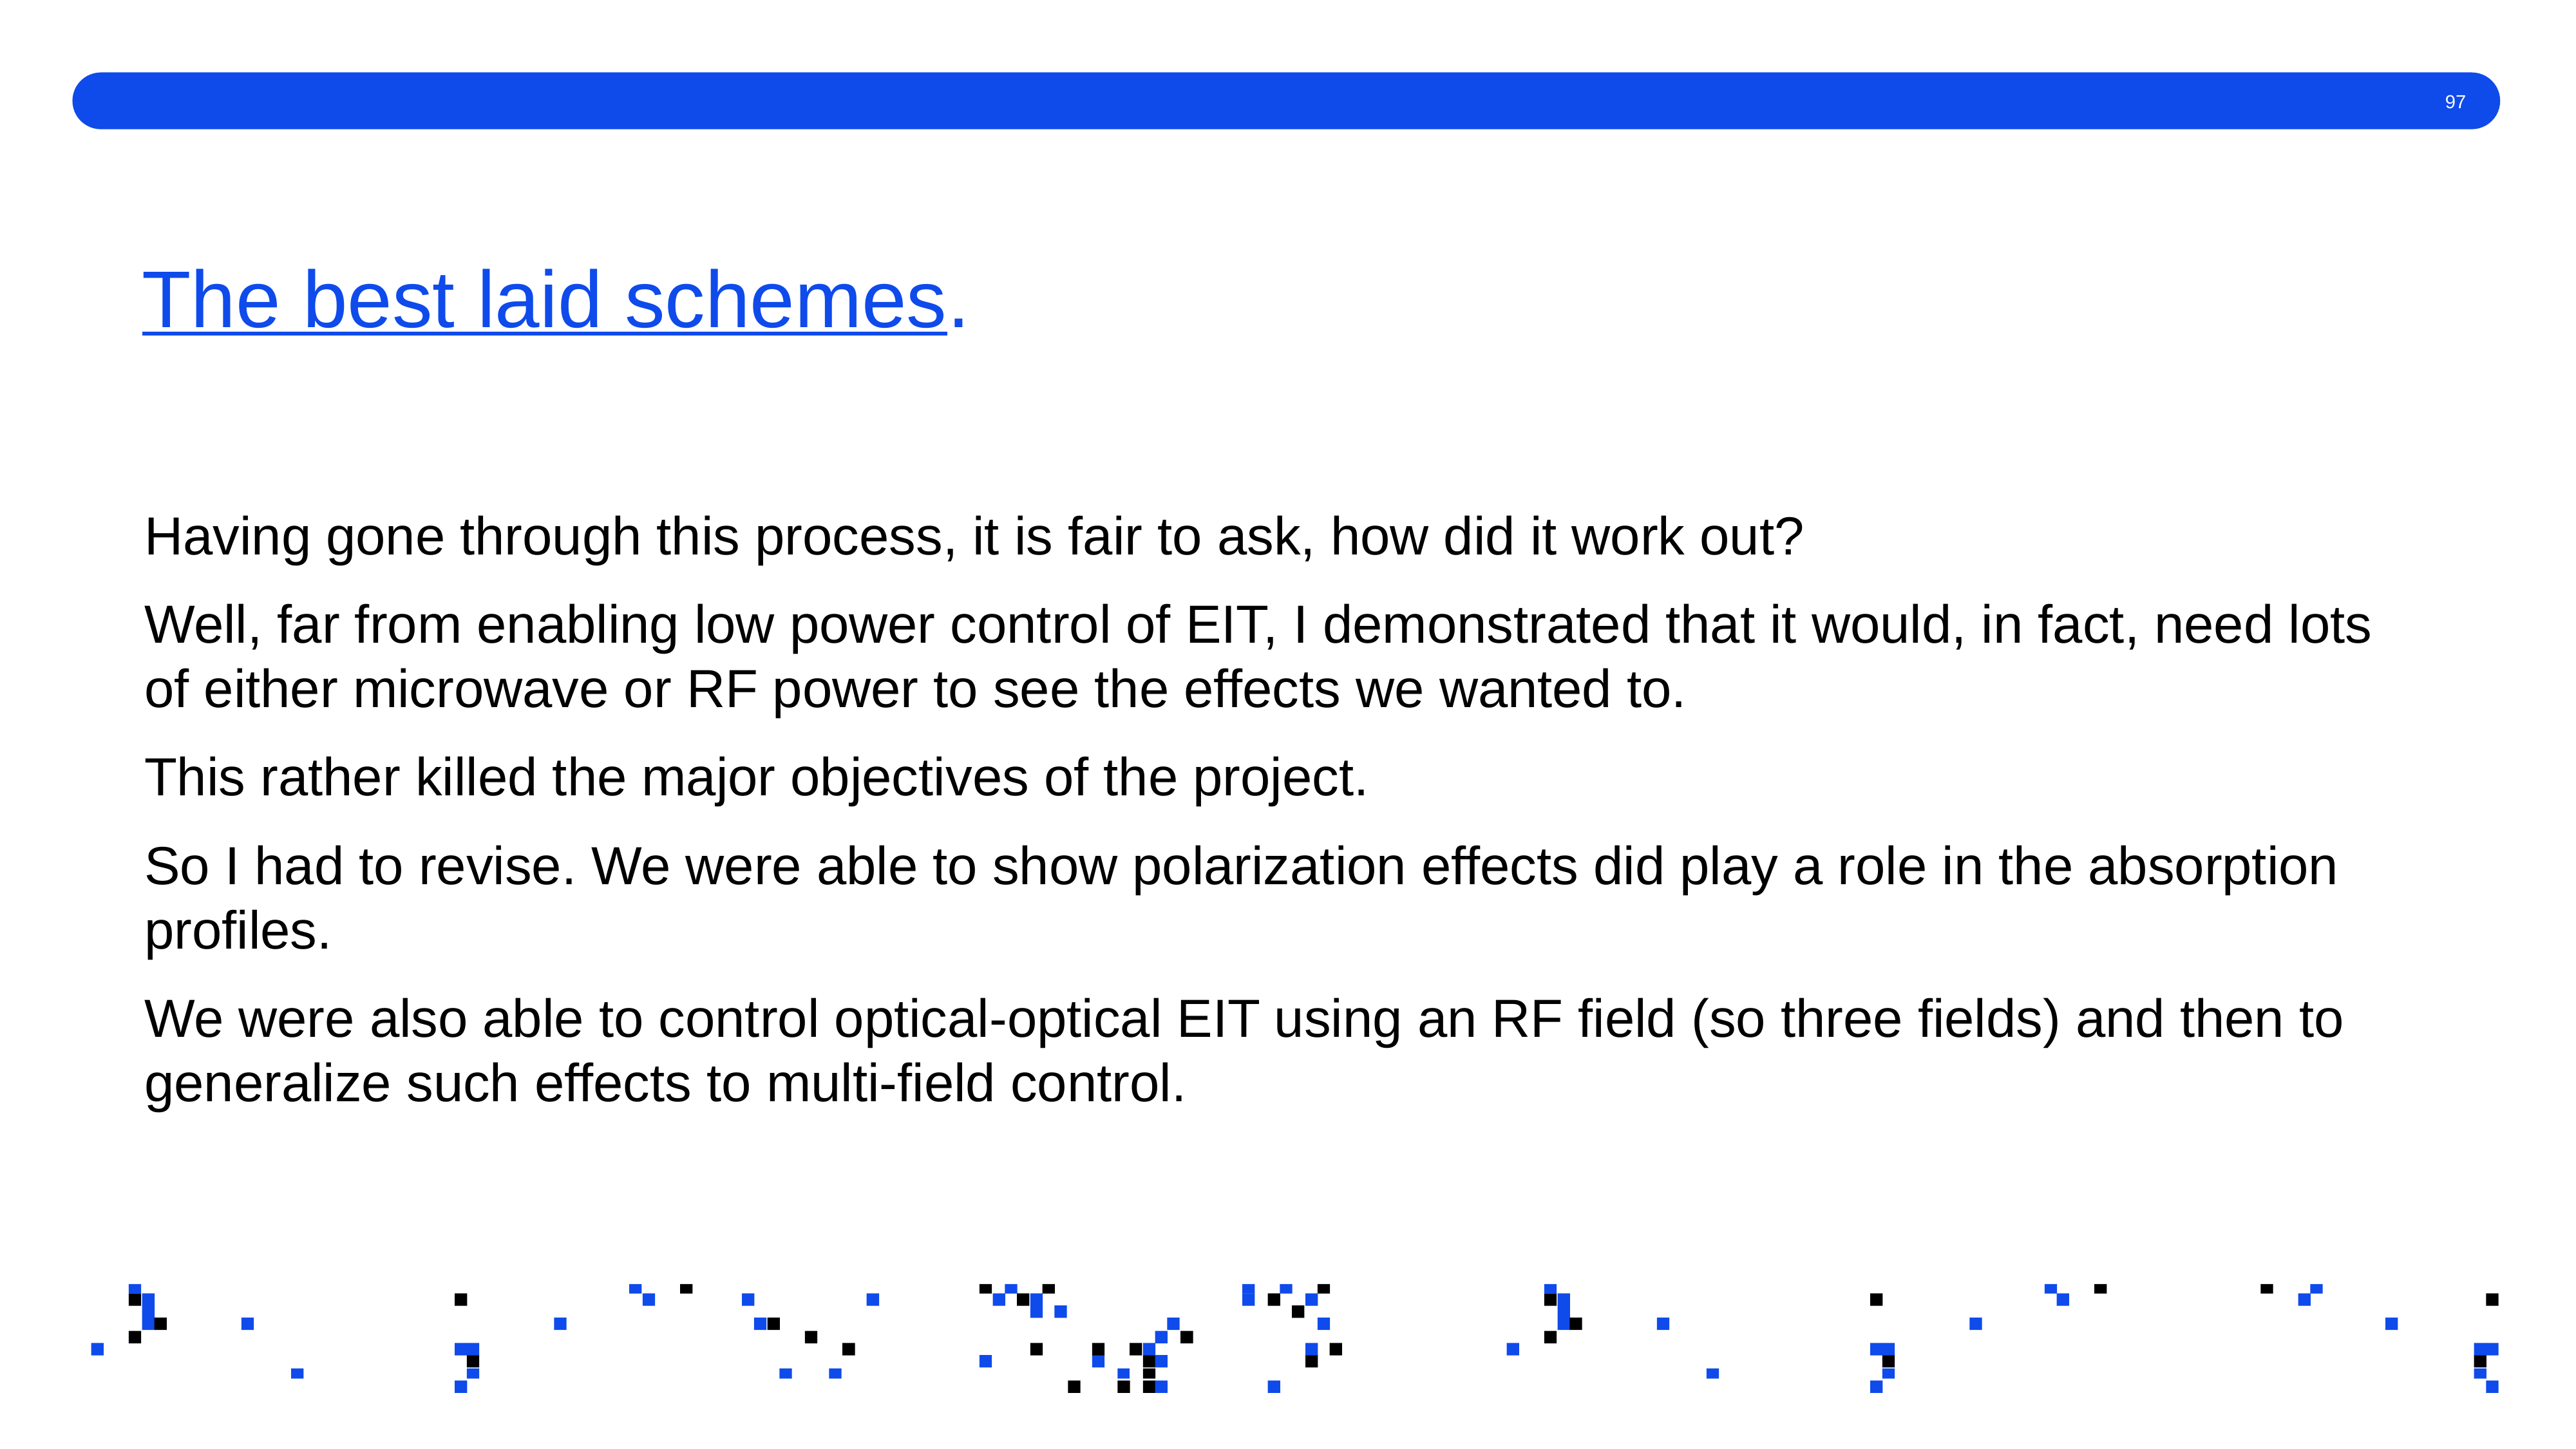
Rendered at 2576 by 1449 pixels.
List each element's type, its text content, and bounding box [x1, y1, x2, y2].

list Having gone through this process, it is fair to ask, how did it work out? Well, far from enabling low power control of EIT, I demonstrated that it would, in fact, need lots of either microwave or RF power to see the effects we wanted to. This rather killed the major objectives of the project. So I had to revise. We were able to show polarization effects did play a role in the absorption profiles. We were also able to control optical-optical EIT using an RF field (so three fields) and then to generalize such effects to multi-field control. [72, 500, 2382, 1117]
title The best laid schemes. [142, 254, 1246, 476]
